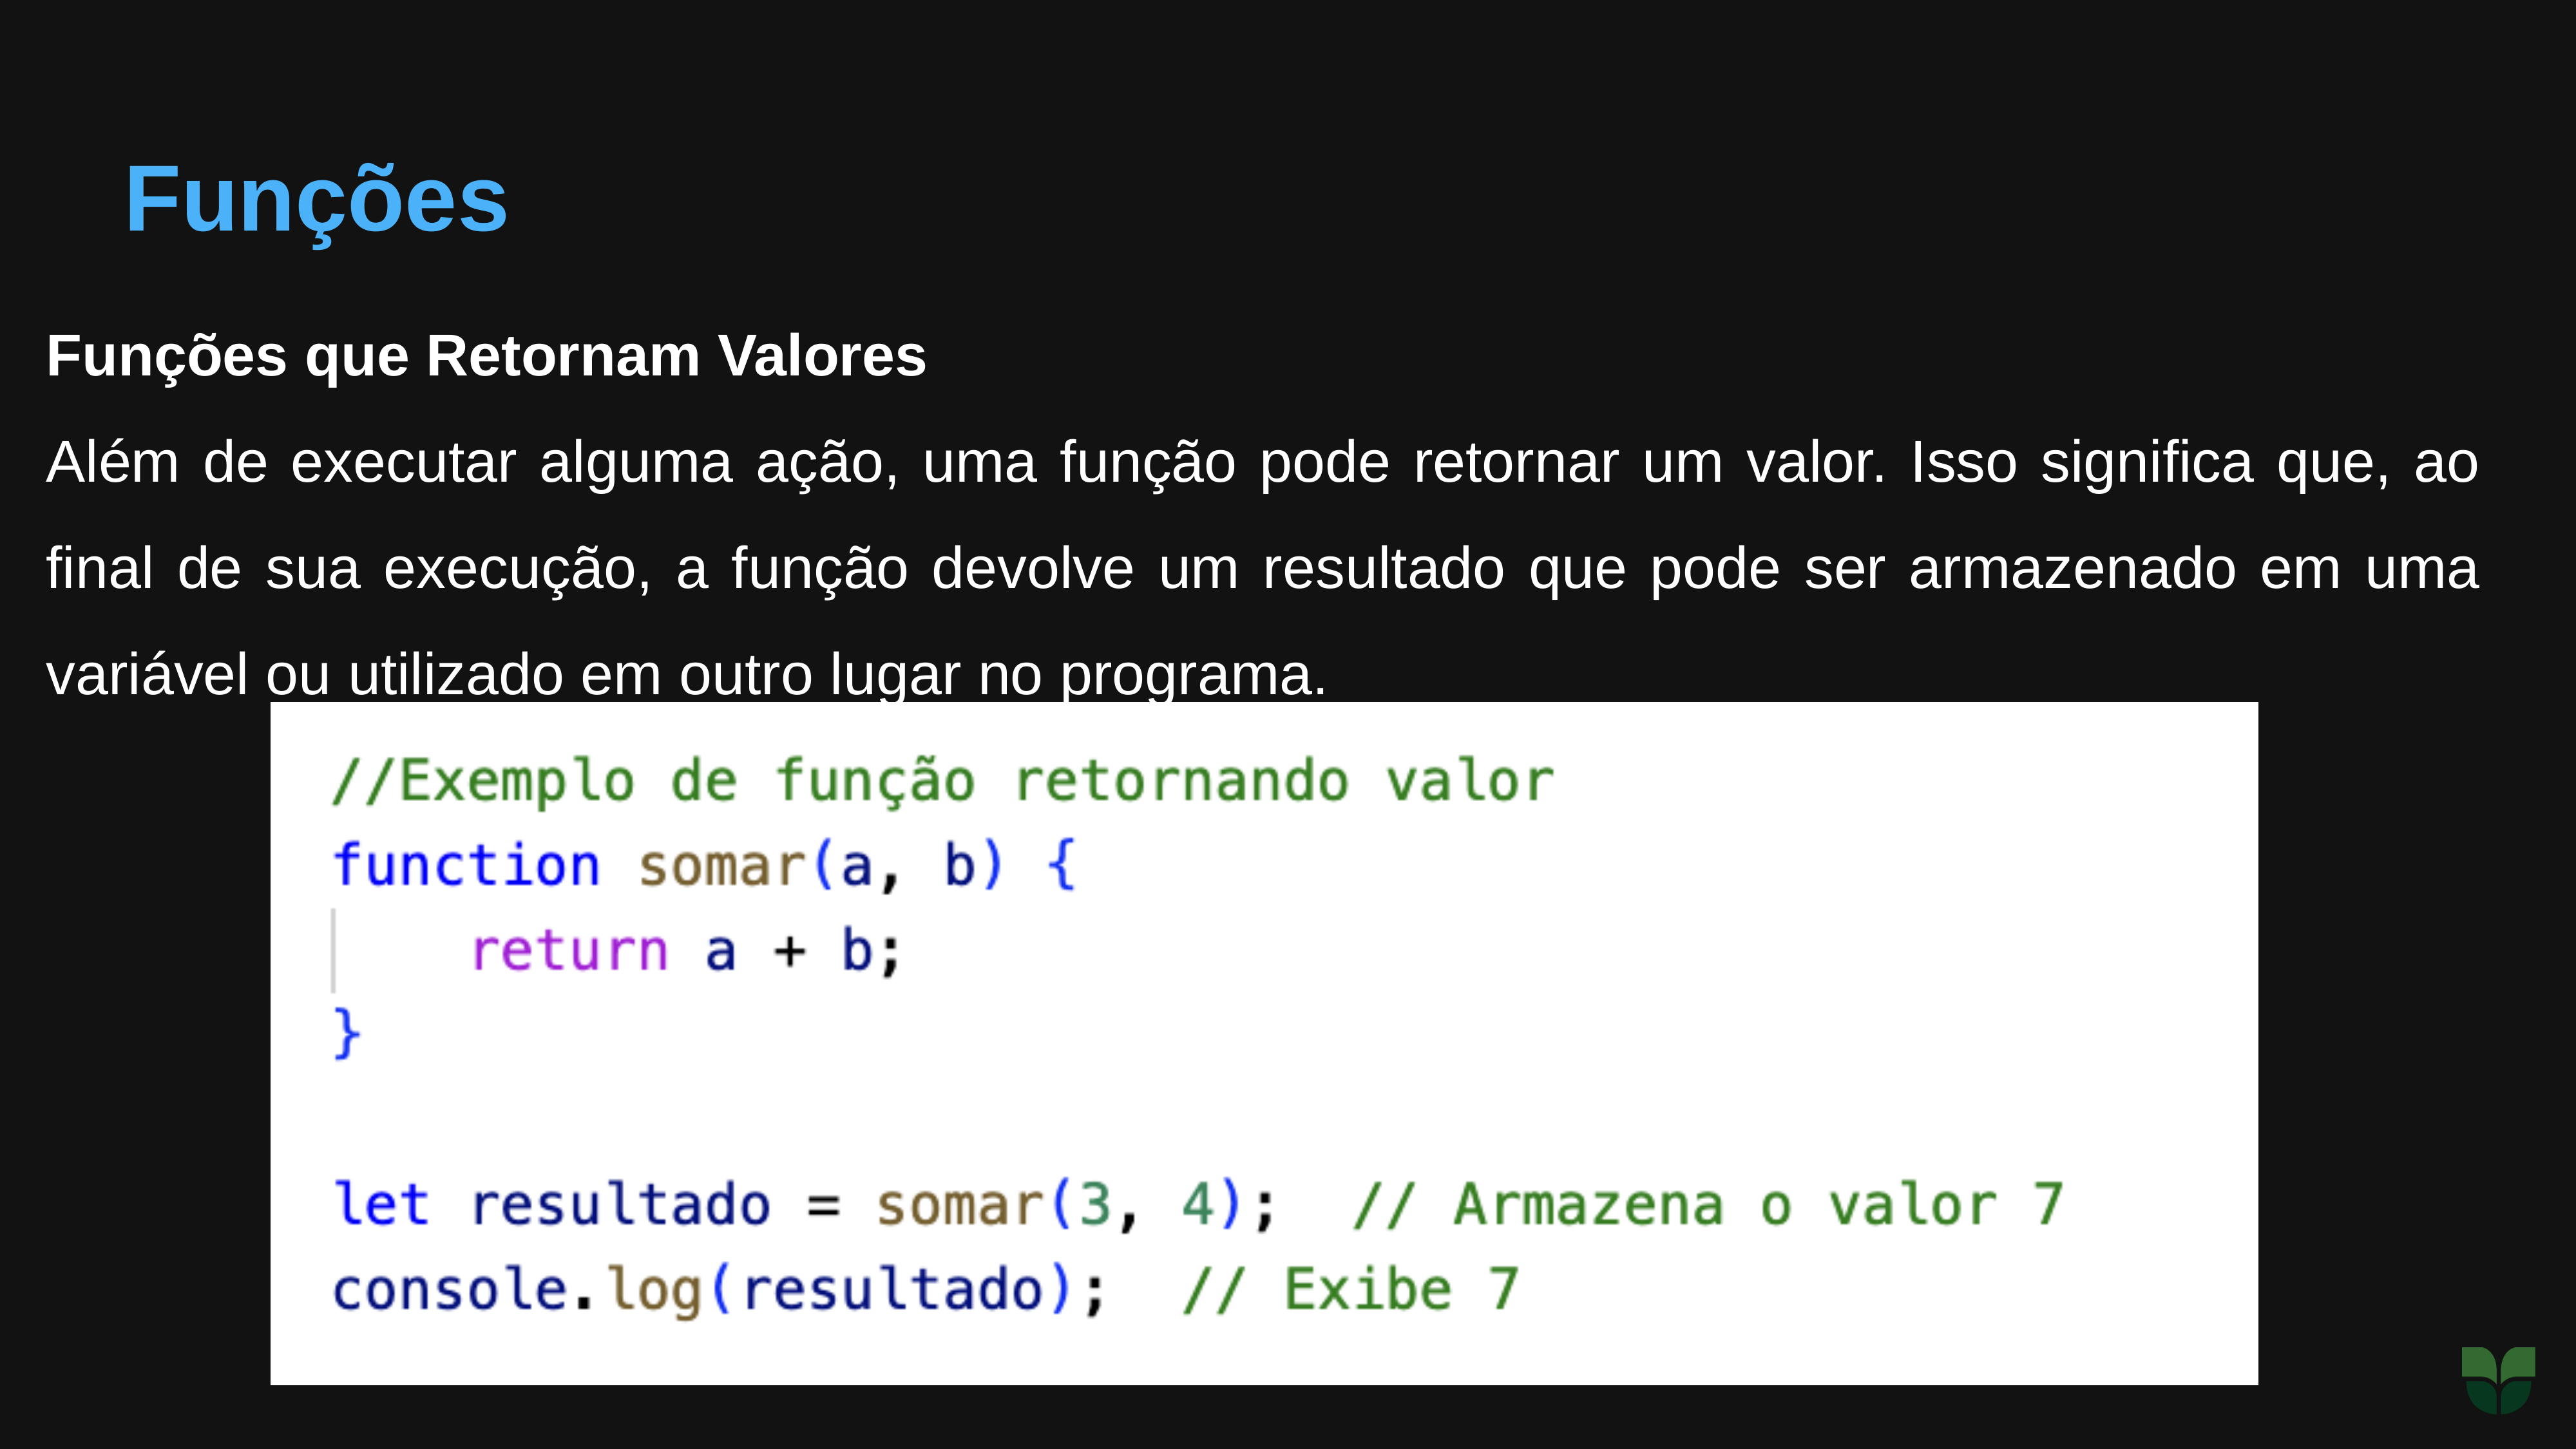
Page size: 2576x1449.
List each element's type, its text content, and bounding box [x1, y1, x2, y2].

picture [2461, 1347, 2538, 1416]
text_box Funções [114, 76, 2463, 255]
text_box Funções que Retornam Valores Além de executar alguma ação, uma função pode retornar um valor. Isso significa que, ao final de sua execução, a função devolve um resultado que pode ser armazenado em uma variável ou utilizado em outro lugar no programa. [36, 276, 2494, 1248]
picture [271, 702, 2259, 1385]
